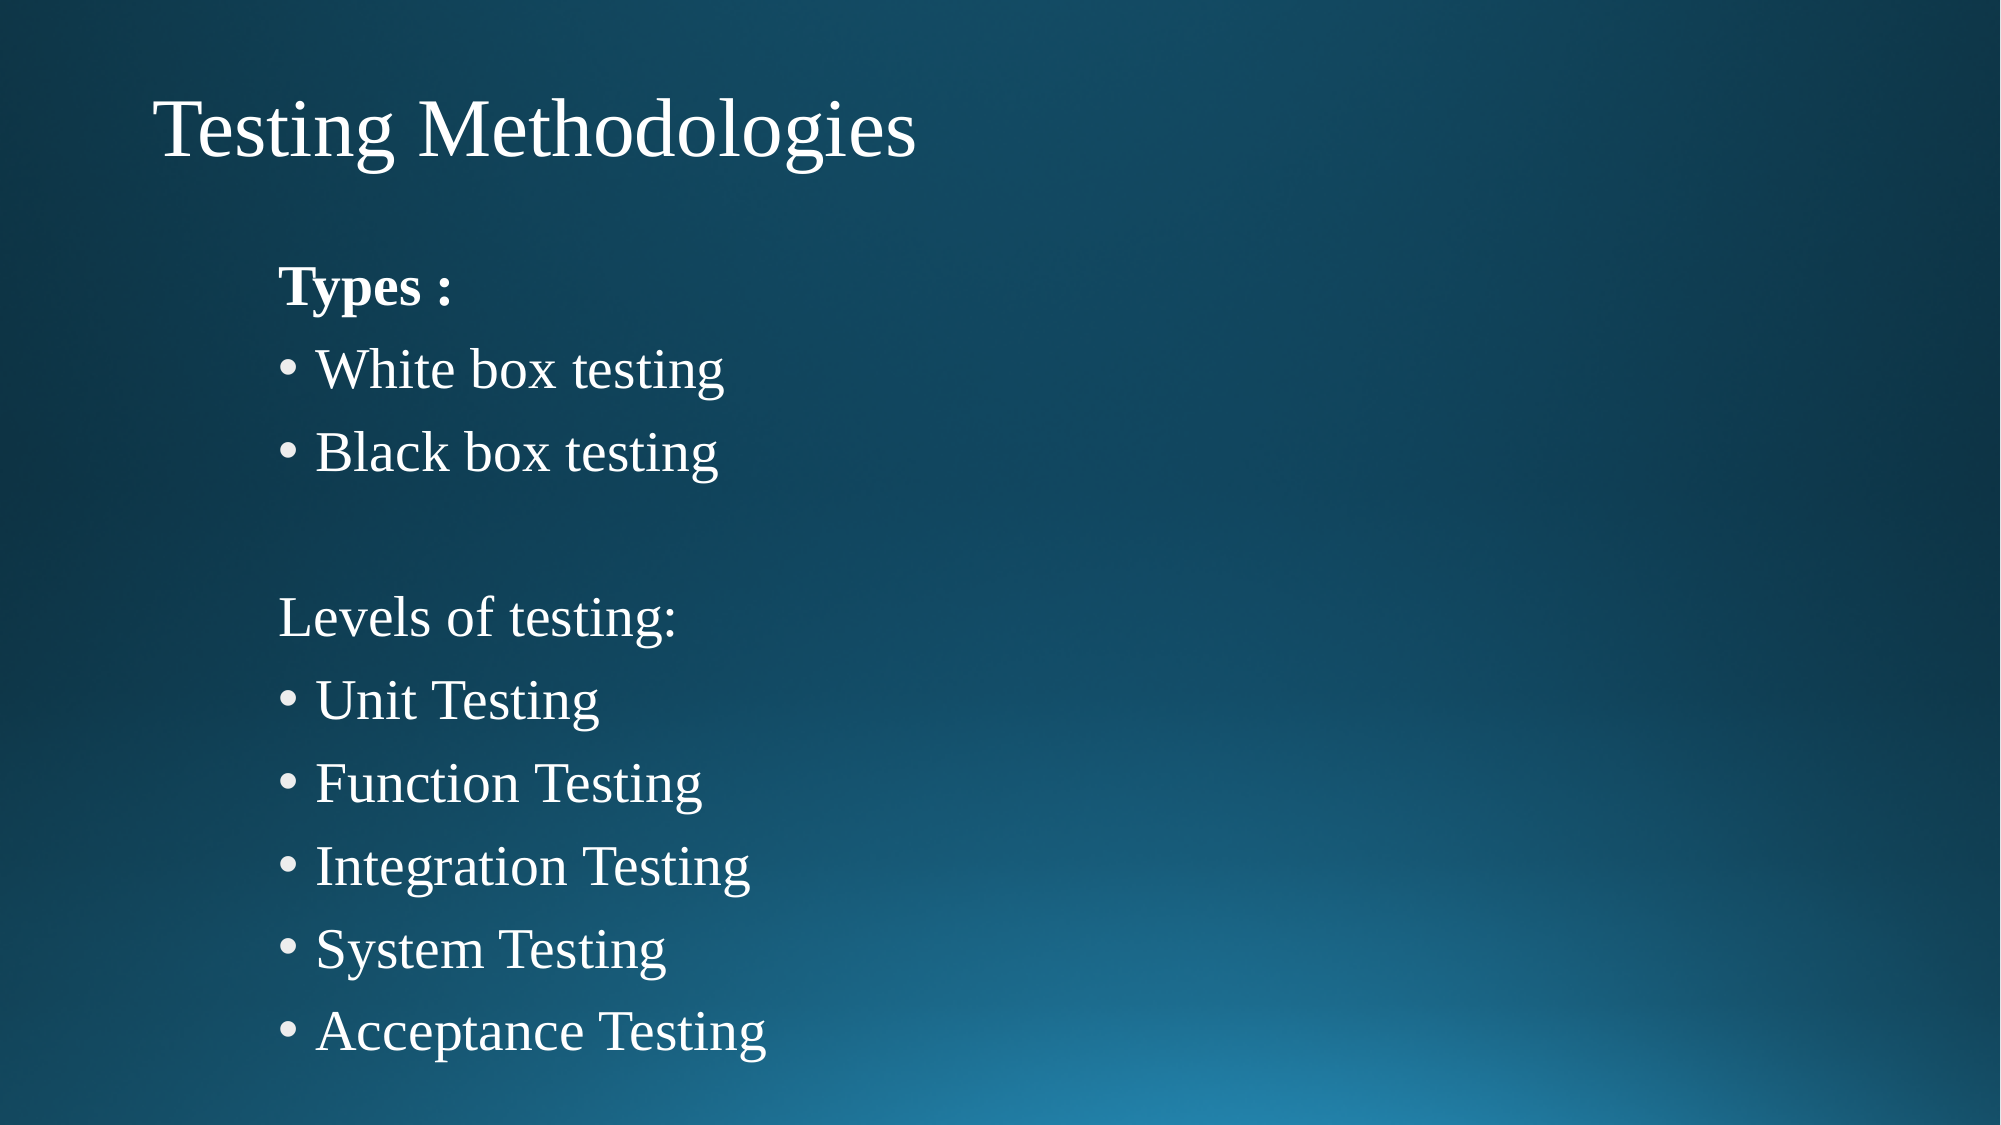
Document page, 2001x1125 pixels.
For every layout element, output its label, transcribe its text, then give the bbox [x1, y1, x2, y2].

list Types : White box testing Black box testing Levels of testing: Unit Testing Function Testing Integration Testing System Testing Acceptance Testing [263, 248, 1863, 1076]
picture [0, 0, 2001, 1125]
title Testing Methodologies [137, 59, 1863, 200]
